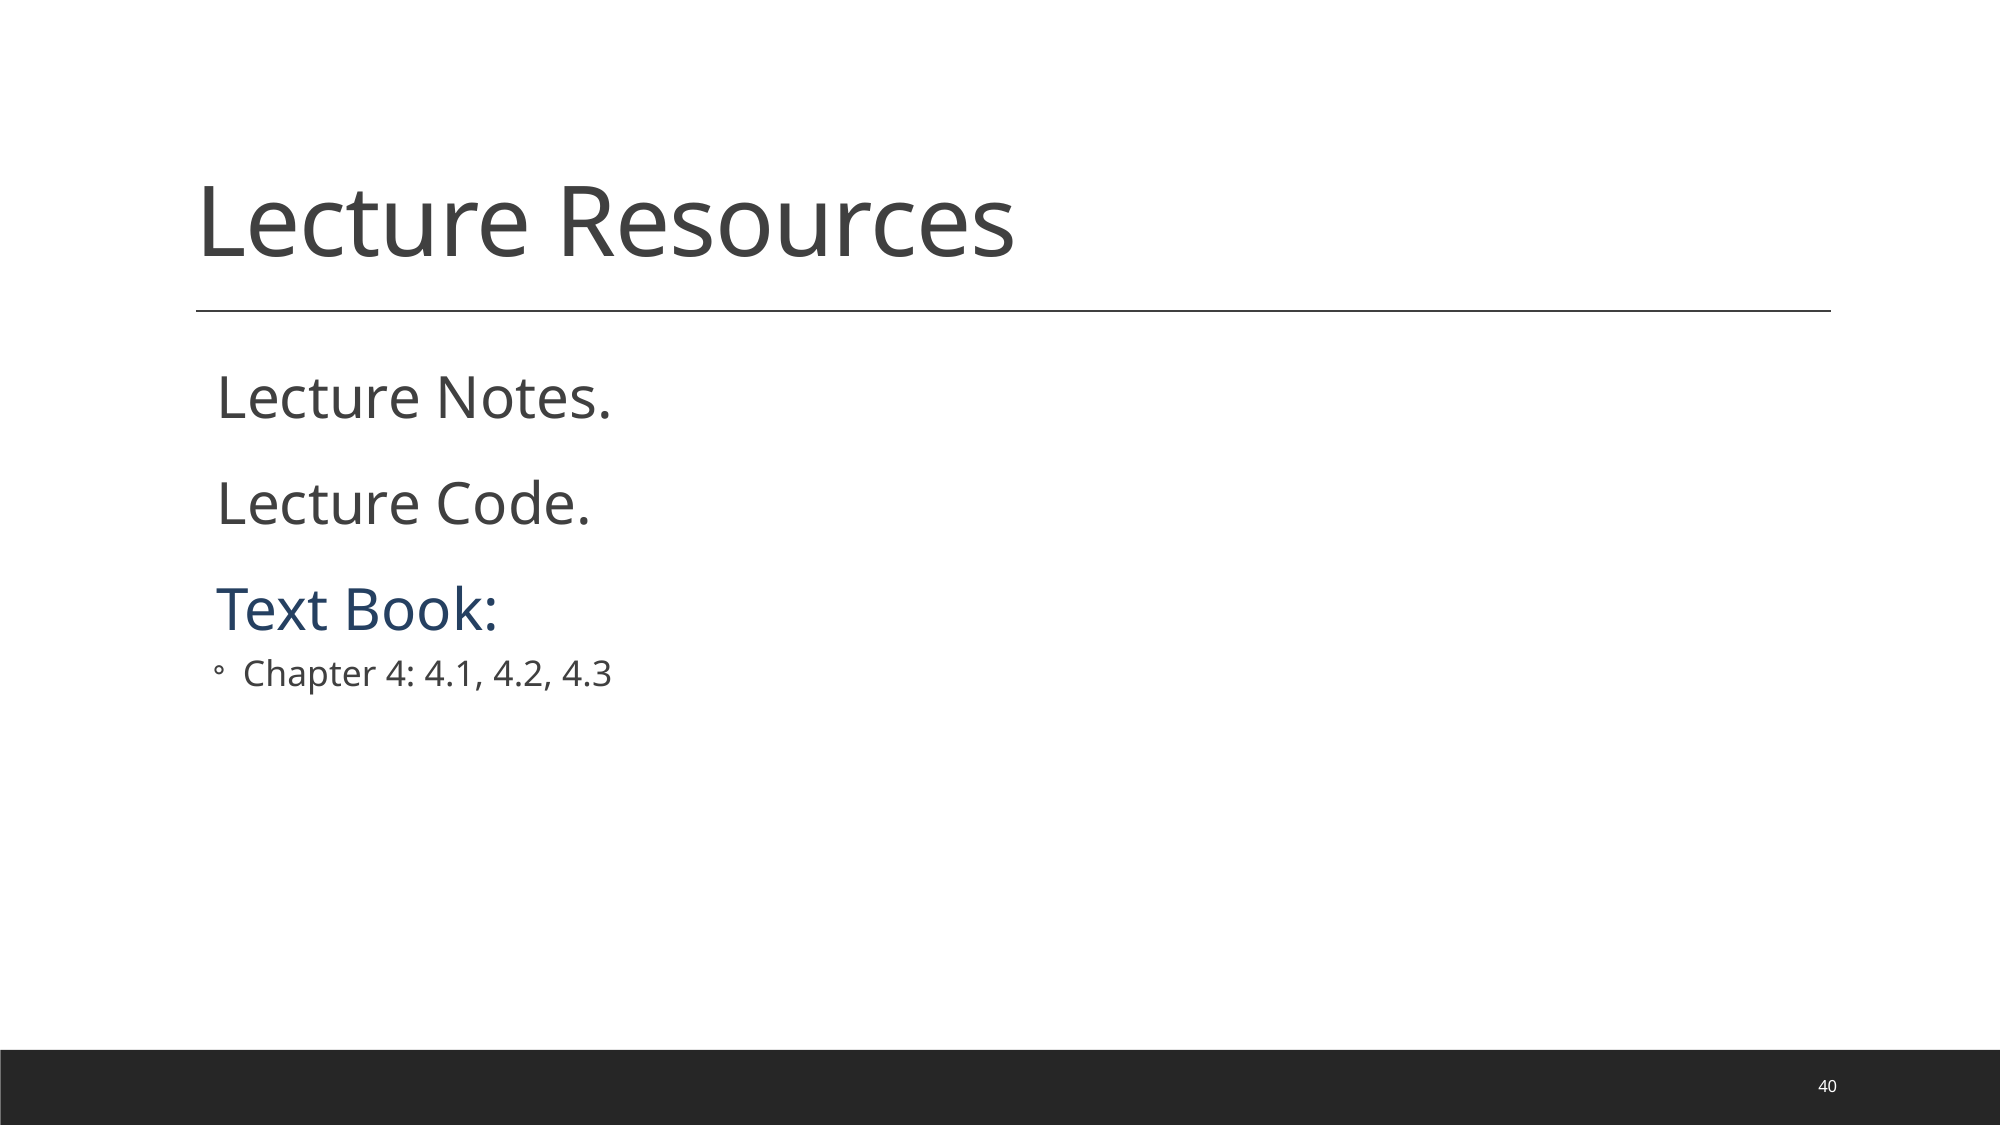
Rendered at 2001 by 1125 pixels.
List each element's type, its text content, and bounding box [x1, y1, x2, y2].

list Lecture Notes. Lecture Code. Text Book: Chapter 4: 4.1, 4.2, 4.3 [180, 345, 1830, 963]
title Lecture Resources [180, 47, 1830, 285]
slide_number 40 [1803, 1057, 1932, 1118]
